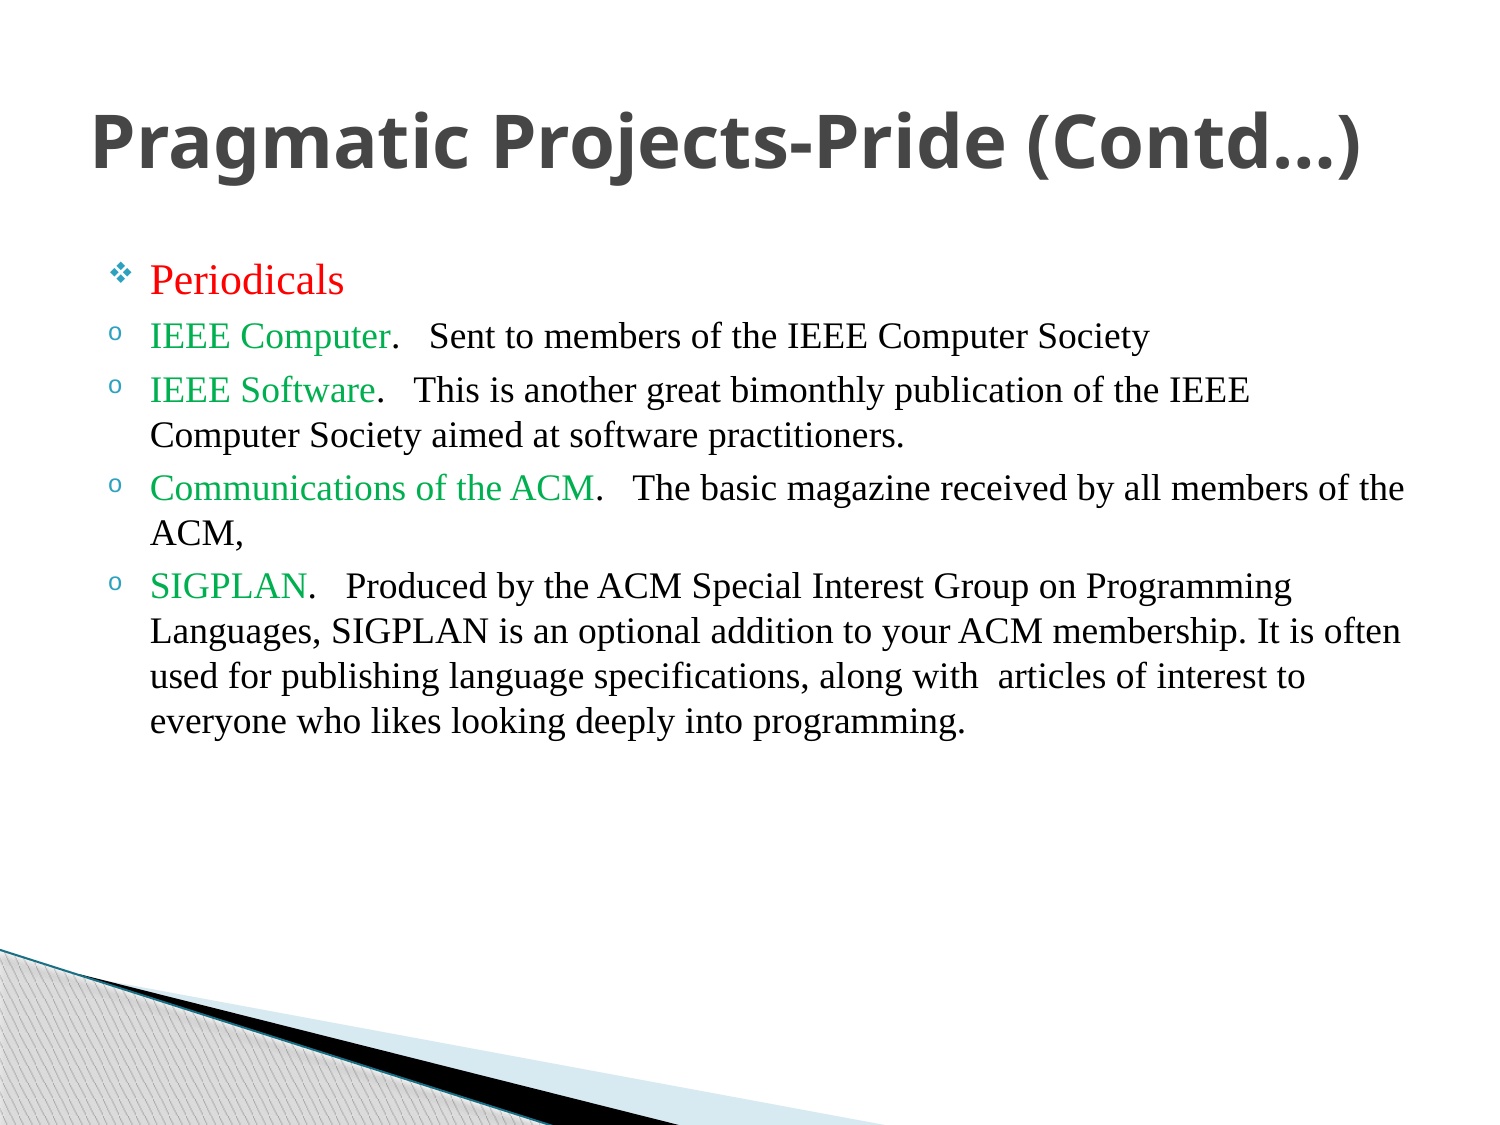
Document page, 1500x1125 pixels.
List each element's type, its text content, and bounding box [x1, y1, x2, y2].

title Pragmatic Projects-Pride (Contd…) [75, 45, 1425, 233]
list Periodicals IEEE Computer. Sent to members of the IEEE Computer Society IEEE Software. This is another great bimonthly publication of the IEEE Computer Society aimed at software practitioners. Communications of the ACM. The basic magazine received by all members of the ACM, SIGPLAN. Produced by the ACM Special Interest Group on Programming Languages, SIGPLAN is an optional addition to your ACM membership. It is often used for publishing language specifications, along with articles of interest to everyone who likes looking deeply into programming. [75, 243, 1425, 986]
